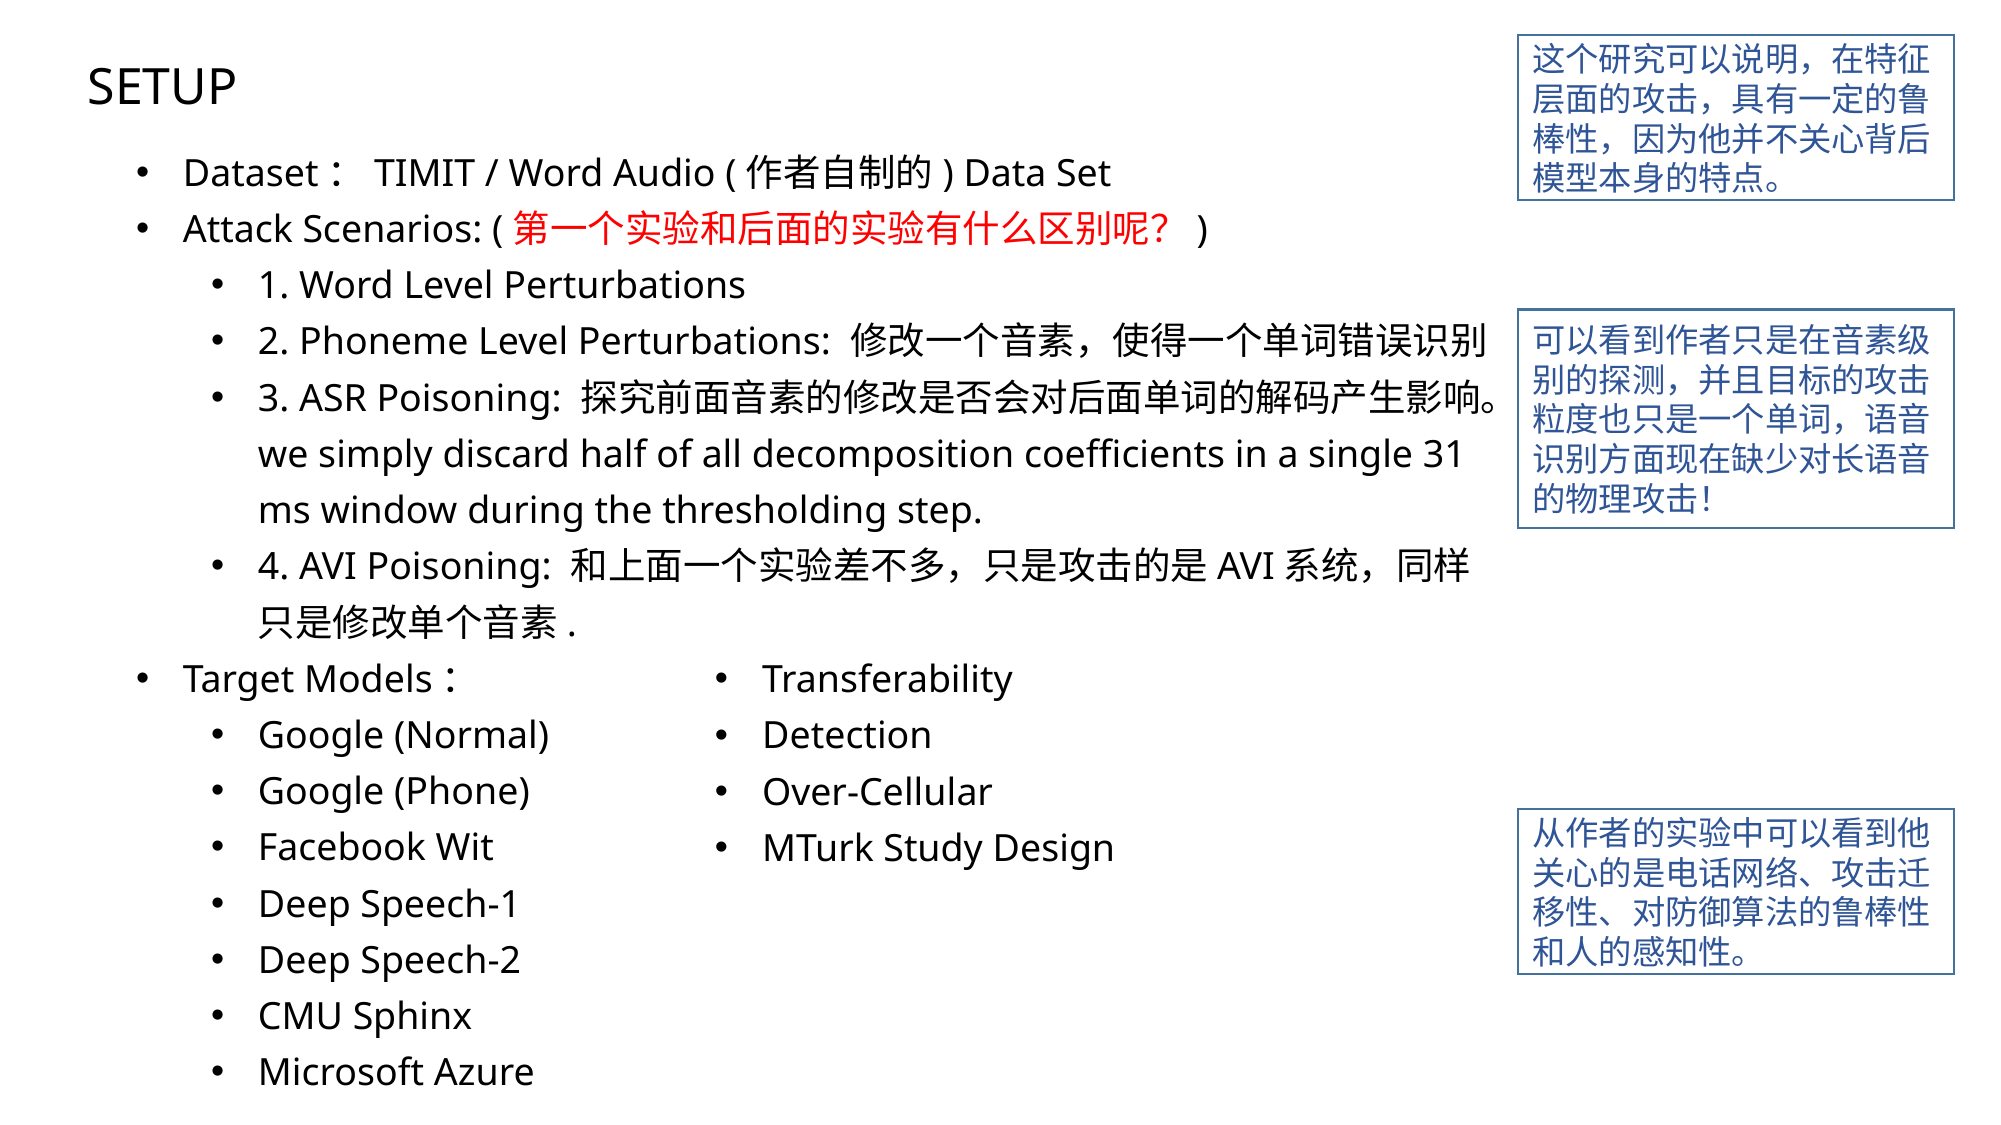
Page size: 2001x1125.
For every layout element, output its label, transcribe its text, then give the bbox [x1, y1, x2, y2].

text_box Transferability Detection Over-Cellular MTurk Study Design [700, 636, 1582, 877]
text_box SETUP [72, 47, 1494, 123]
text_box 可以看到作者只是在音素级别的探测，并且目标的攻击粒度也只是一个单词，语音识别方面现在缺少对长语音的物理攻击！ [1517, 308, 1955, 529]
text_box Dataset：TIMIT / Word Audio (作者自制的) Data Set Attack Scenarios: (第一个实验和后面的实验有什么区别呢？) 1. Word Level Perturbations 2. Phoneme Level Perturbations: 修改一个音素，使得一个单词错误识别 3. ASR Poisoning: 探究前面音素的修改是否会对后面单词的解码产生影响。we simply discard half of all decomposition coefficients in a single 31 ms window during the thresholding step. 4. AVI Poisoning: 和上面一个实验差不多，只是攻击的是AVI系统，同样只是修改单个音素. Target Models： Google (Normal) Google (Phone) Facebook Wit Deep Speech-1 Deep Speech-2 CMU Sphinx Microsoft Azure [121, 130, 1518, 1101]
text_box 这个研究可以说明，在特征层面的攻击，具有一定的鲁棒性，因为他并不关心背后模型本身的特点。 [1517, 34, 1955, 201]
text_box 从作者的实验中可以看到他关心的是电话网络、攻击迁移性、对防御算法的鲁棒性和人的感知性。 [1517, 808, 1955, 975]
